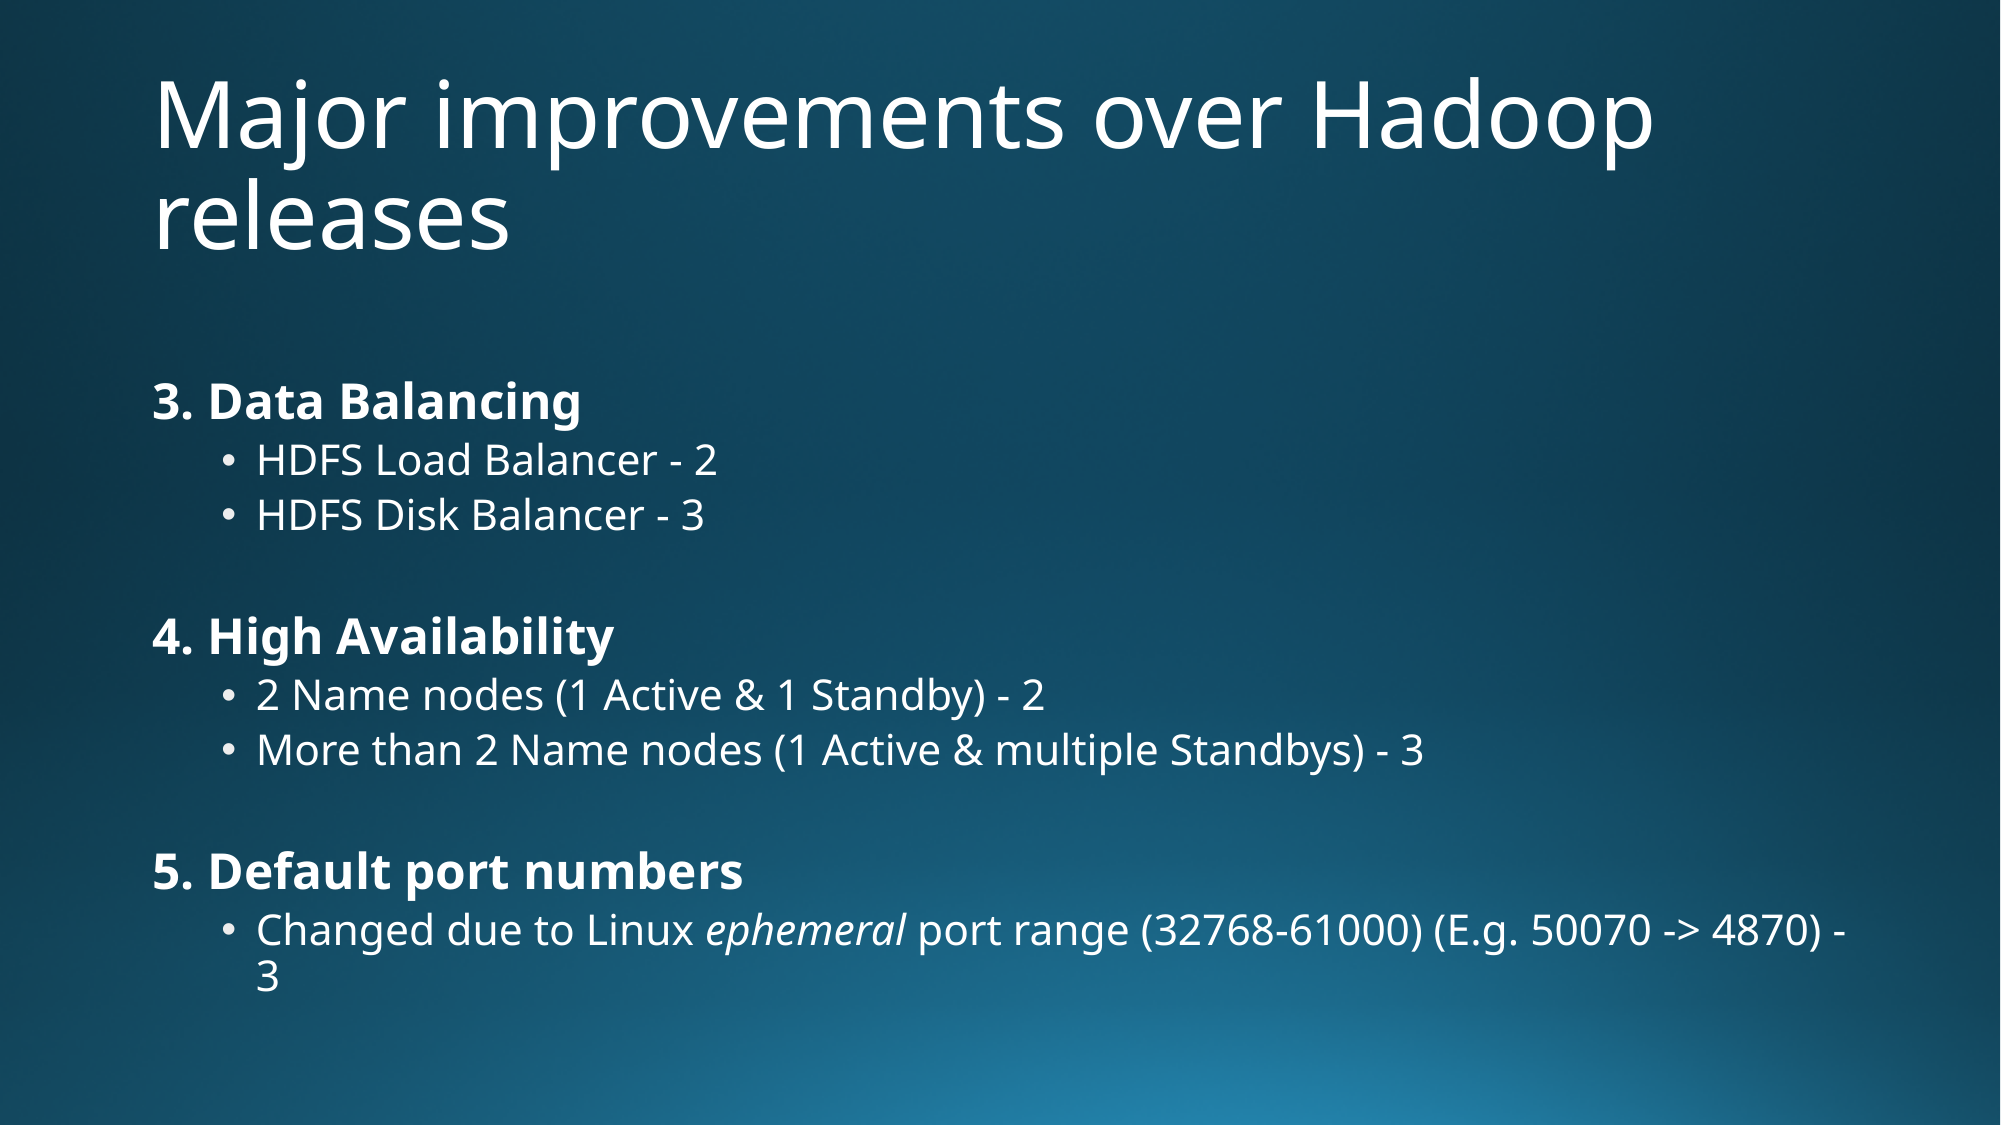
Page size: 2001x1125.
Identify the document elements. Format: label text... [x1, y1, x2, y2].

list 3. Data Balancing HDFS Load Balancer - 2 HDFS Disk Balancer - 3 4. High Availability 2 Name nodes (1 Active & 1 Standby) - 2 More than 2 Name nodes (1 Active & multiple Standbys) - 3 5. Default port numbers Changed due to Linux ephemeral port range (32768-61000) (E.g. 50070 -> 4870) - 3 [137, 301, 1863, 1015]
title Major improvements over Hadoop releases [137, 59, 1863, 278]
picture [0, 0, 2001, 1125]
